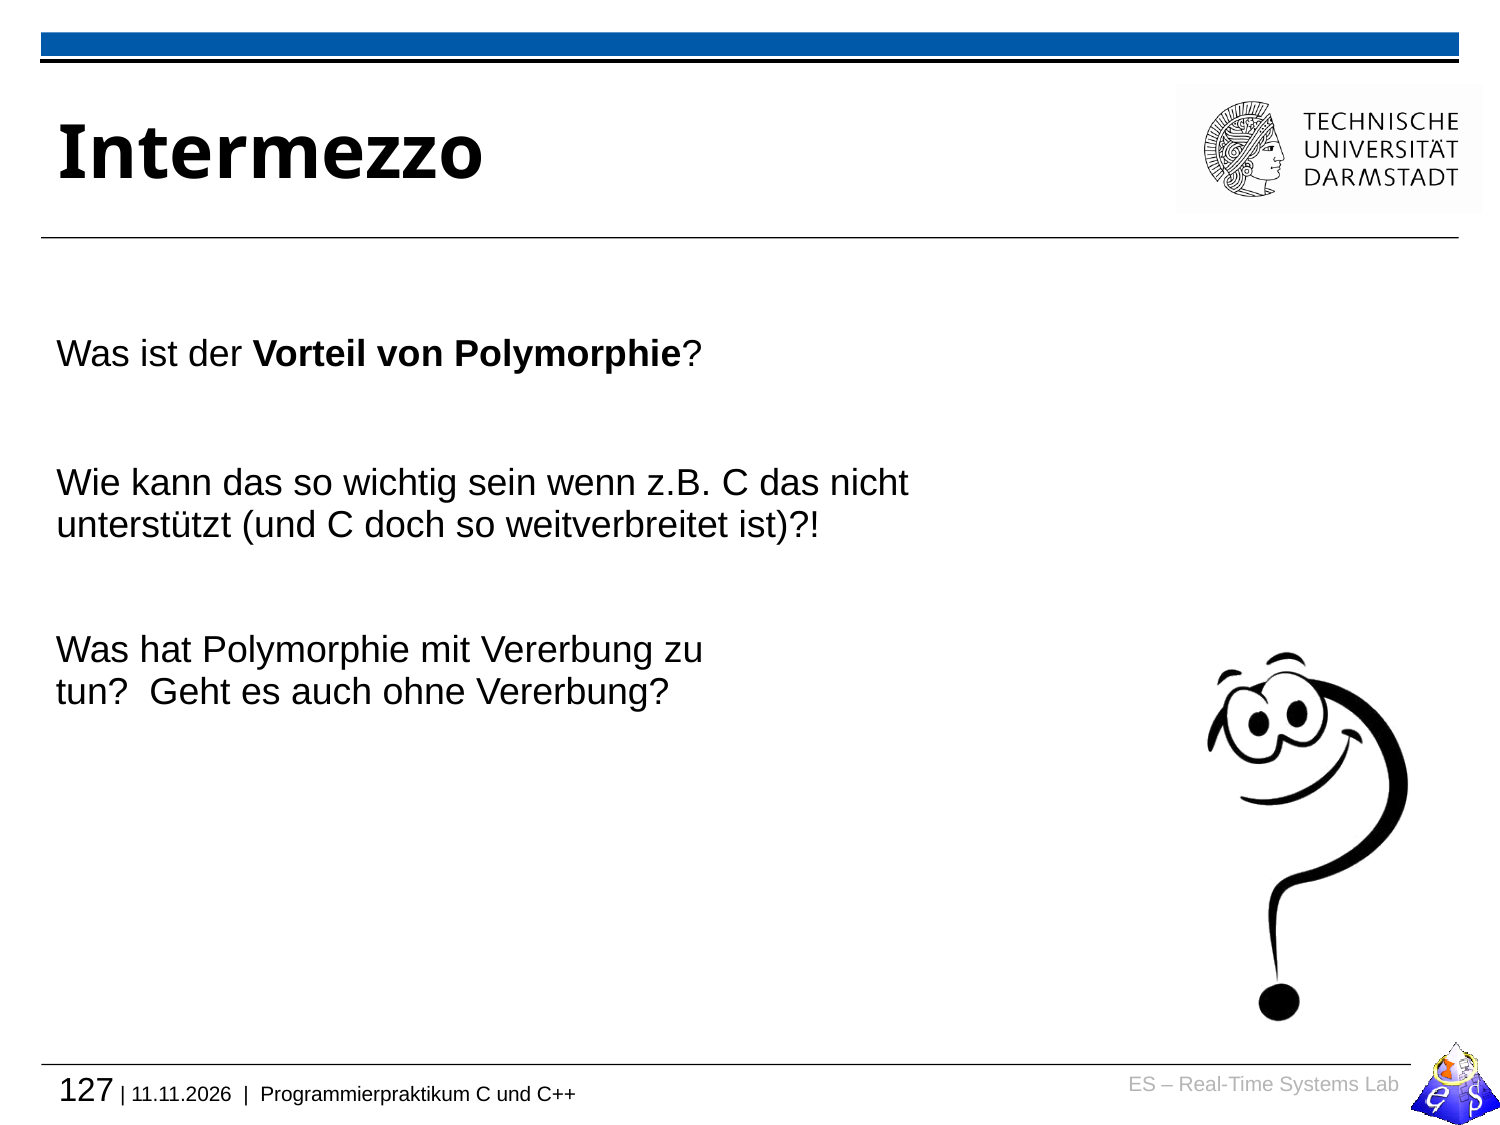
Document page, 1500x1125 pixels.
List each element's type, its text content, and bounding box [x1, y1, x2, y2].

text_box Was hat Polymorphie mit Vererbung zu tun? Geht es auch ohne Vererbung? [41, 621, 774, 720]
text_box Was ist der Vorteil von Polymorphie? Wie kann das so wichtig sein wenn z.B. C das nicht unterstützt (und C doch so weitverbreitet ist)?! [41, 325, 971, 553]
picture [1411, 1041, 1500, 1125]
picture [1187, 84, 1483, 214]
picture [1104, 645, 1483, 1024]
title Intermezzo [58, 80, 1187, 218]
